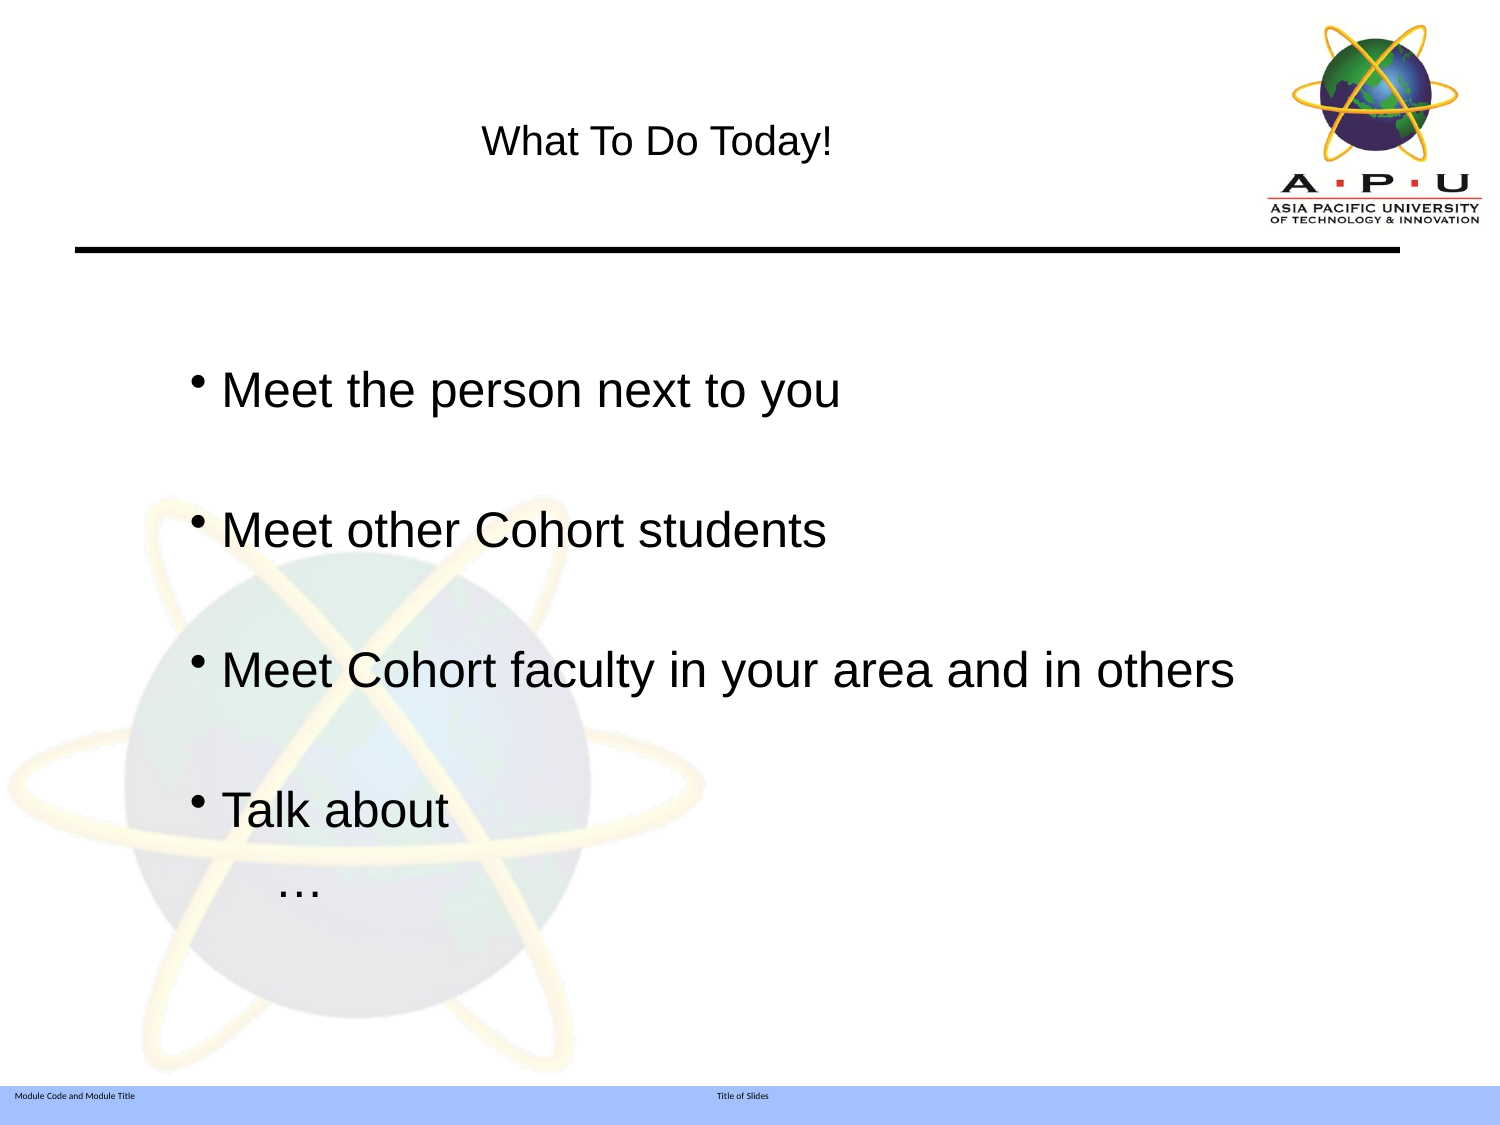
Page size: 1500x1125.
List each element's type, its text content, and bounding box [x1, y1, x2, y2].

picture [1251, 0, 1500, 249]
list Meet the person next to you Meet other Cohort students Meet Cohort faculty in your area and in others Talk about … [174, 350, 1450, 1025]
title What To Do Today! [79, 45, 1235, 233]
